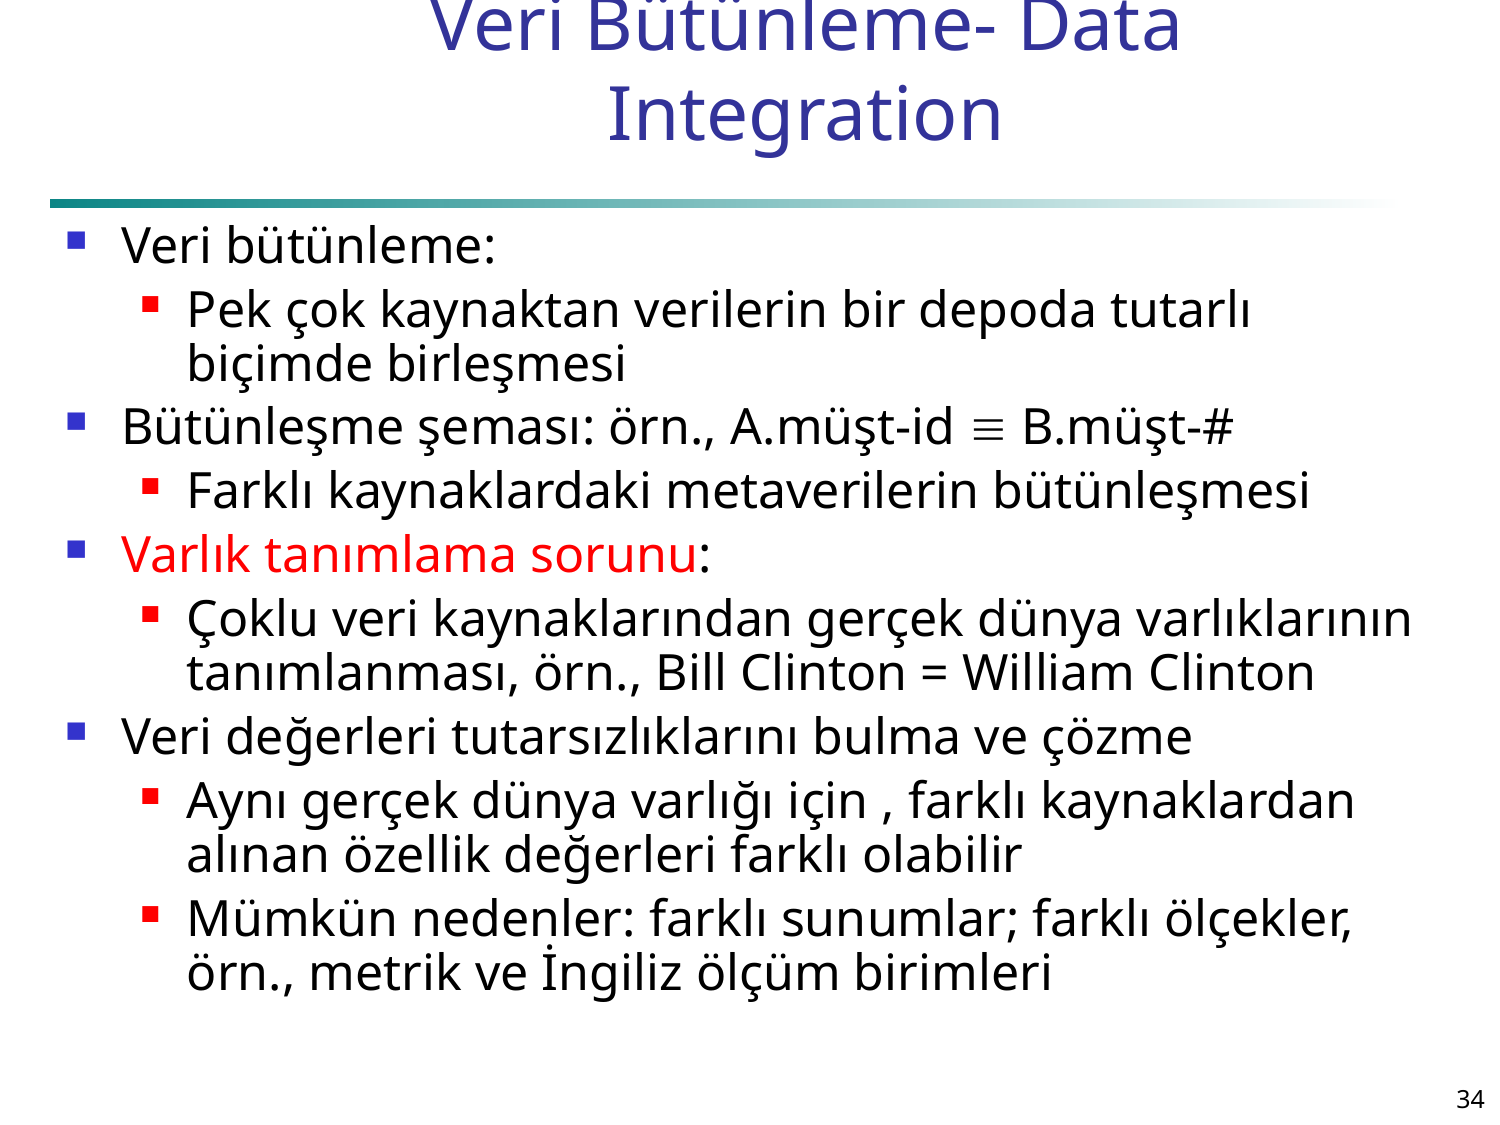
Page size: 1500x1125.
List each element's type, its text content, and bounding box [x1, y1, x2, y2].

list Veri bütünleme: Pek çok kaynaktan verilerin bir depoda tutarlı biçimde birleşmesi Bütünleşme şeması: örn., A.müşt-id  B.müşt-# Farklı kaynaklardaki metaverilerin bütünleşmesi Varlık tanımlama sorunu: Çoklu veri kaynaklarından gerçek dünya varlıklarının tanımlanması, örn., Bill Clinton = William Clinton Veri değerleri tutarsızlıklarını bulma ve çözme Aynı gerçek dünya varlığı için , farklı kaynaklardan alınan özellik değerleri farklı olabilir Mümkün nedenler: farklı sunumlar; farklı ölçekler, örn., metrik ve İngiliz ölçüm birimleri [49, 212, 1451, 1026]
title Veri Bütünleme- Data Integration [237, 62, 1376, 163]
slide_number 34 [1187, 1062, 1500, 1125]
